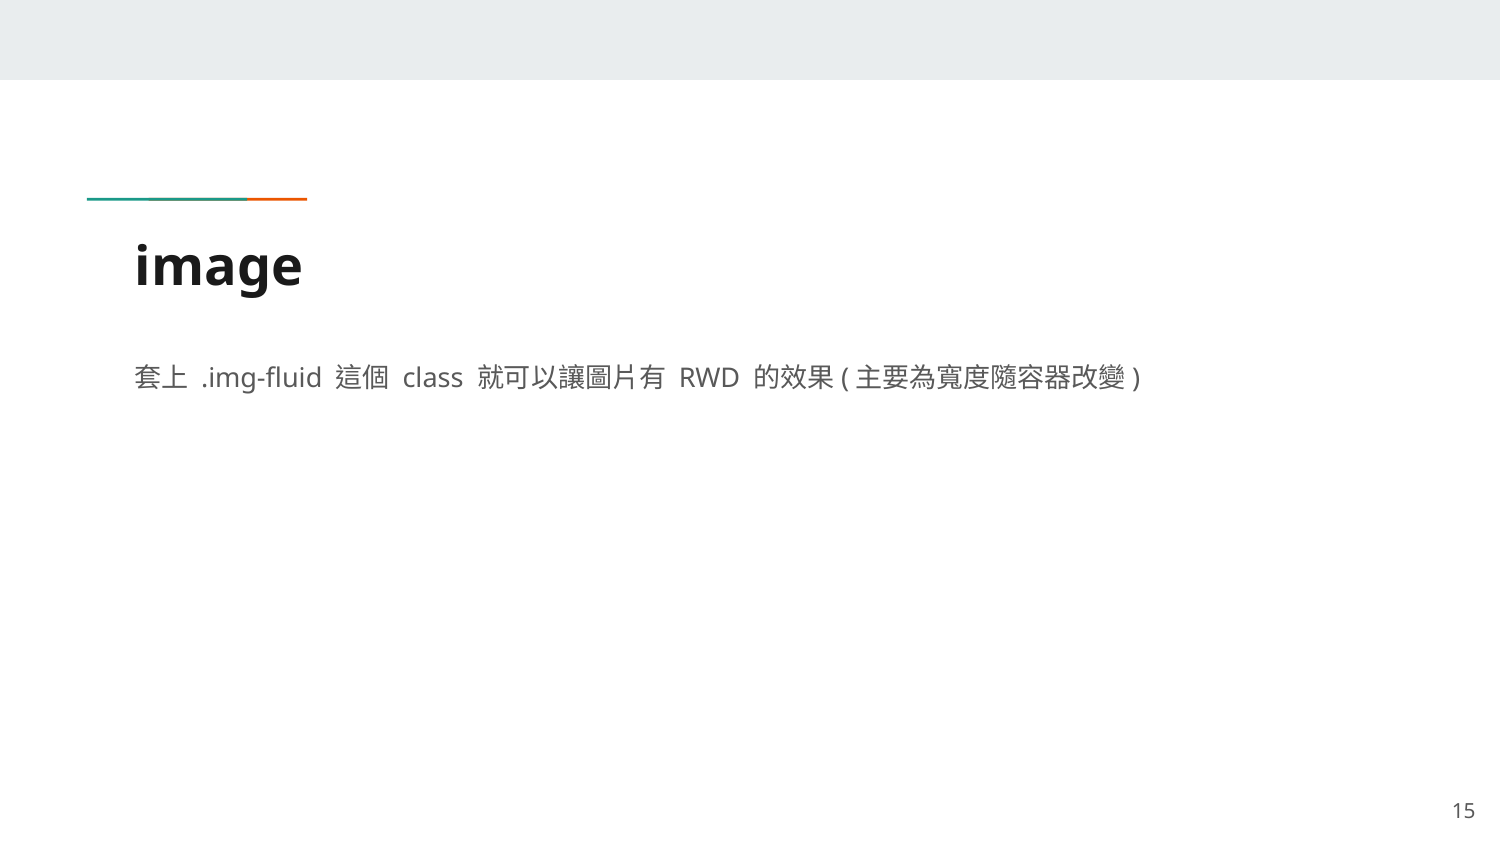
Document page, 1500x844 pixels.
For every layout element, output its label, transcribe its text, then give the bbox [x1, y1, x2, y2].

list 套上 .img-fluid 這個 class 就可以讓圖片有 RWD 的效果(主要為寬度隨容器改變) [119, 341, 1381, 712]
slide_number 15 [1400, 779, 1491, 844]
title image [119, 216, 1381, 305]
